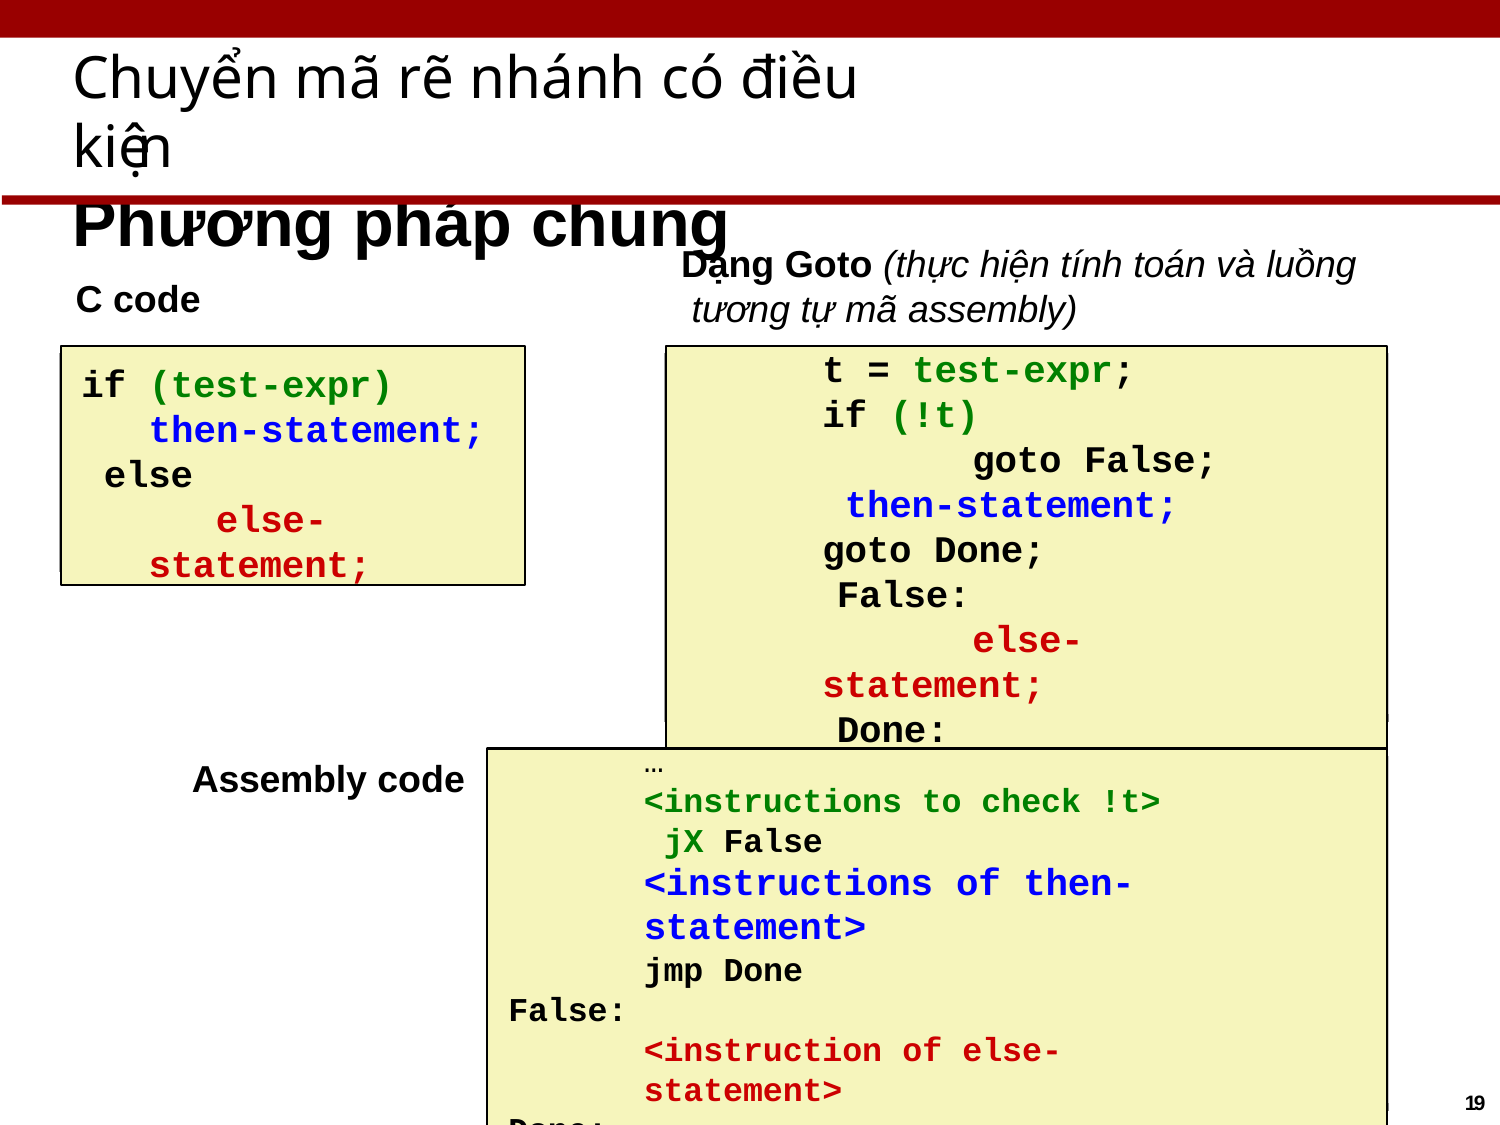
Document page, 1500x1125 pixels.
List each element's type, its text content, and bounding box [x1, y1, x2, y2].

title Chuyển mã rẽ nhánh có điều kiện Phương pháp chung [70, 37, 948, 195]
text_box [485, 740, 1389, 1125]
text_box if (test-expr) then-statement; else else-statement; [60, 345, 525, 351]
text_box [0, 0, 1500, 38]
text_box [663, 345, 1389, 739]
text_box Assembly code [189, 753, 469, 801]
text_box Dạng Goto (thực hiện tính toán và luồng tương tự mã assembly) [679, 237, 1361, 330]
title Chuyển mã rẽ nhánh có điều kiện Phương pháp chung [70, 205, 948, 260]
text_box [1, 195, 1500, 205]
text_box 19 [1462, 1087, 1486, 1115]
text_box C code [73, 273, 203, 321]
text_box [58, 352, 527, 576]
